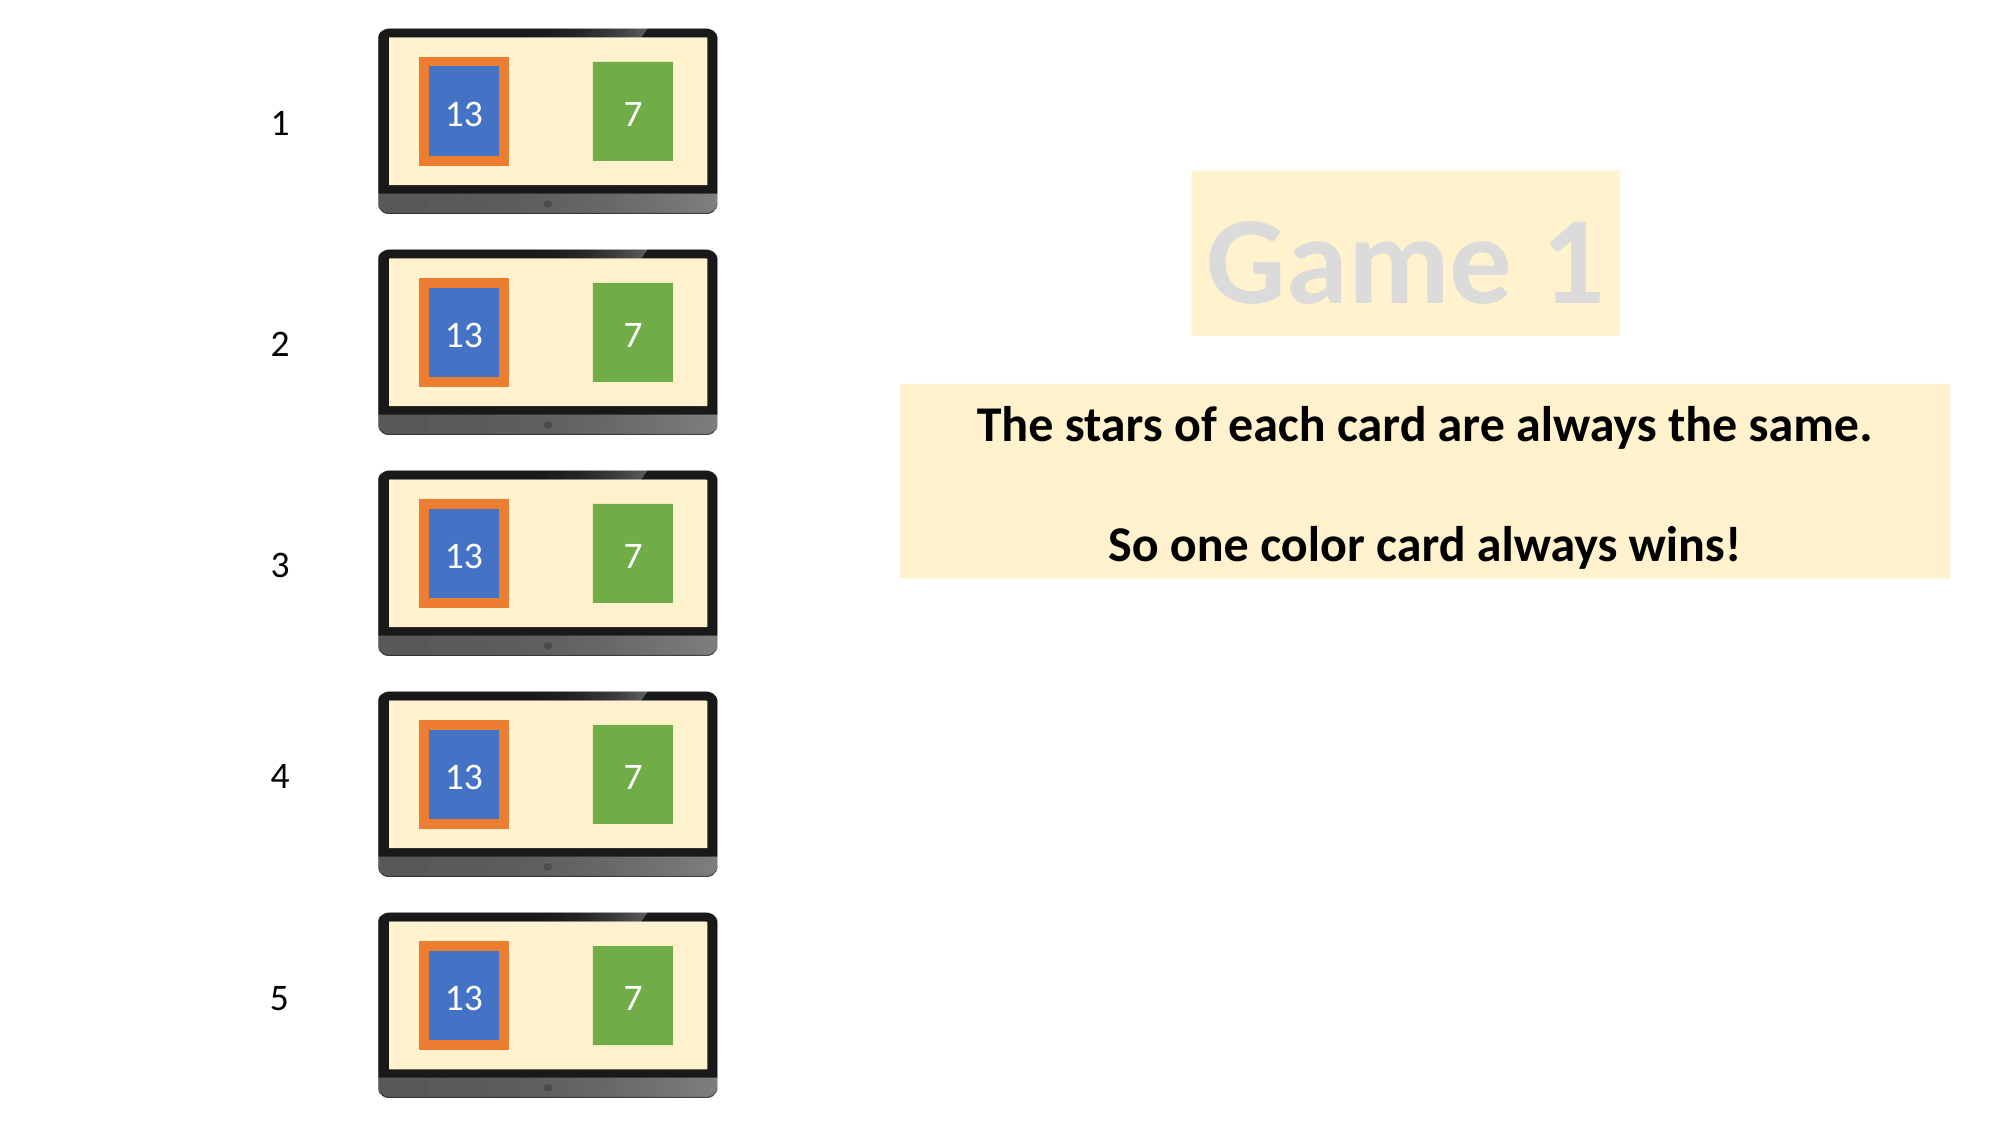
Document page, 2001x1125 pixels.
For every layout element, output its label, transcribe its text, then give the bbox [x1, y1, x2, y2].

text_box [254, 27, 718, 1098]
text_box The stars of each card are always the same. So one color card always wins! [899, 383, 1950, 579]
text_box Game 1 [1191, 170, 1620, 336]
